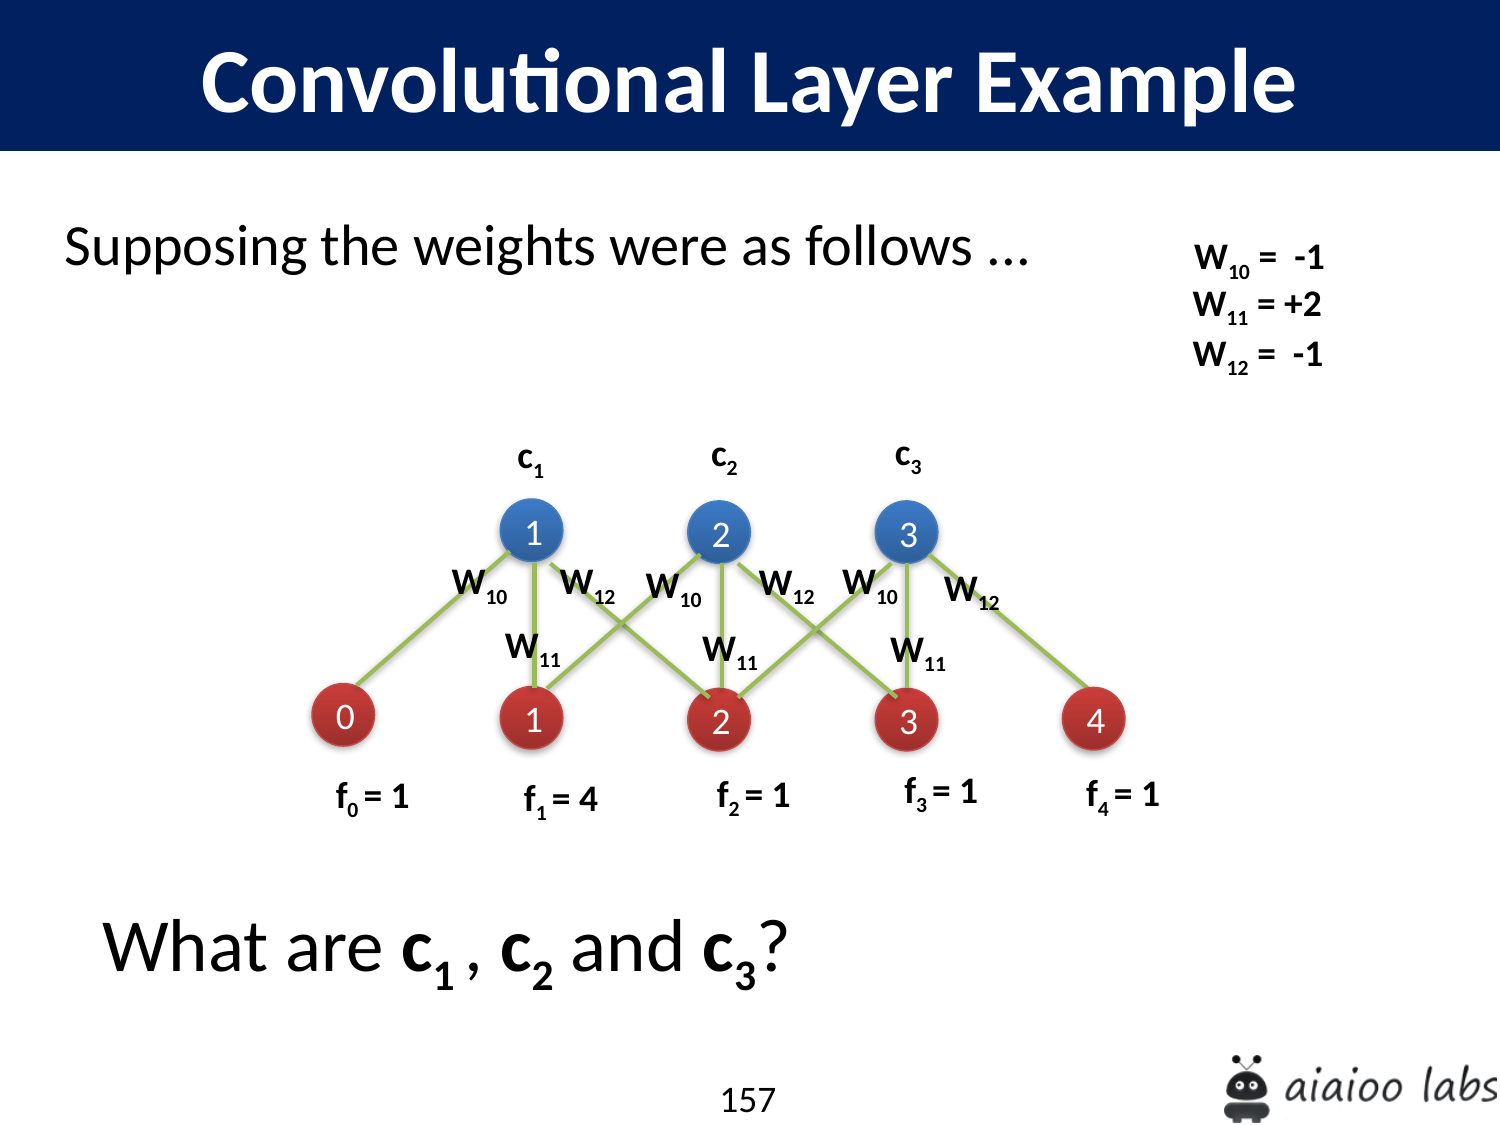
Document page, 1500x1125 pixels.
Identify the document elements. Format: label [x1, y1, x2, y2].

text_box [702, 762, 806, 829]
text_box [321, 763, 425, 830]
text_box [502, 423, 560, 490]
text_box [1071, 761, 1176, 828]
text_box [889, 758, 994, 825]
text_box [696, 421, 753, 488]
picture [1224, 1055, 1497, 1123]
text_box [311, 498, 1126, 752]
text_box [49, 200, 1463, 388]
text_box [880, 420, 937, 487]
text_box [509, 766, 613, 832]
text_box [0, 0, 1500, 151]
text_box [87, 889, 1275, 1007]
